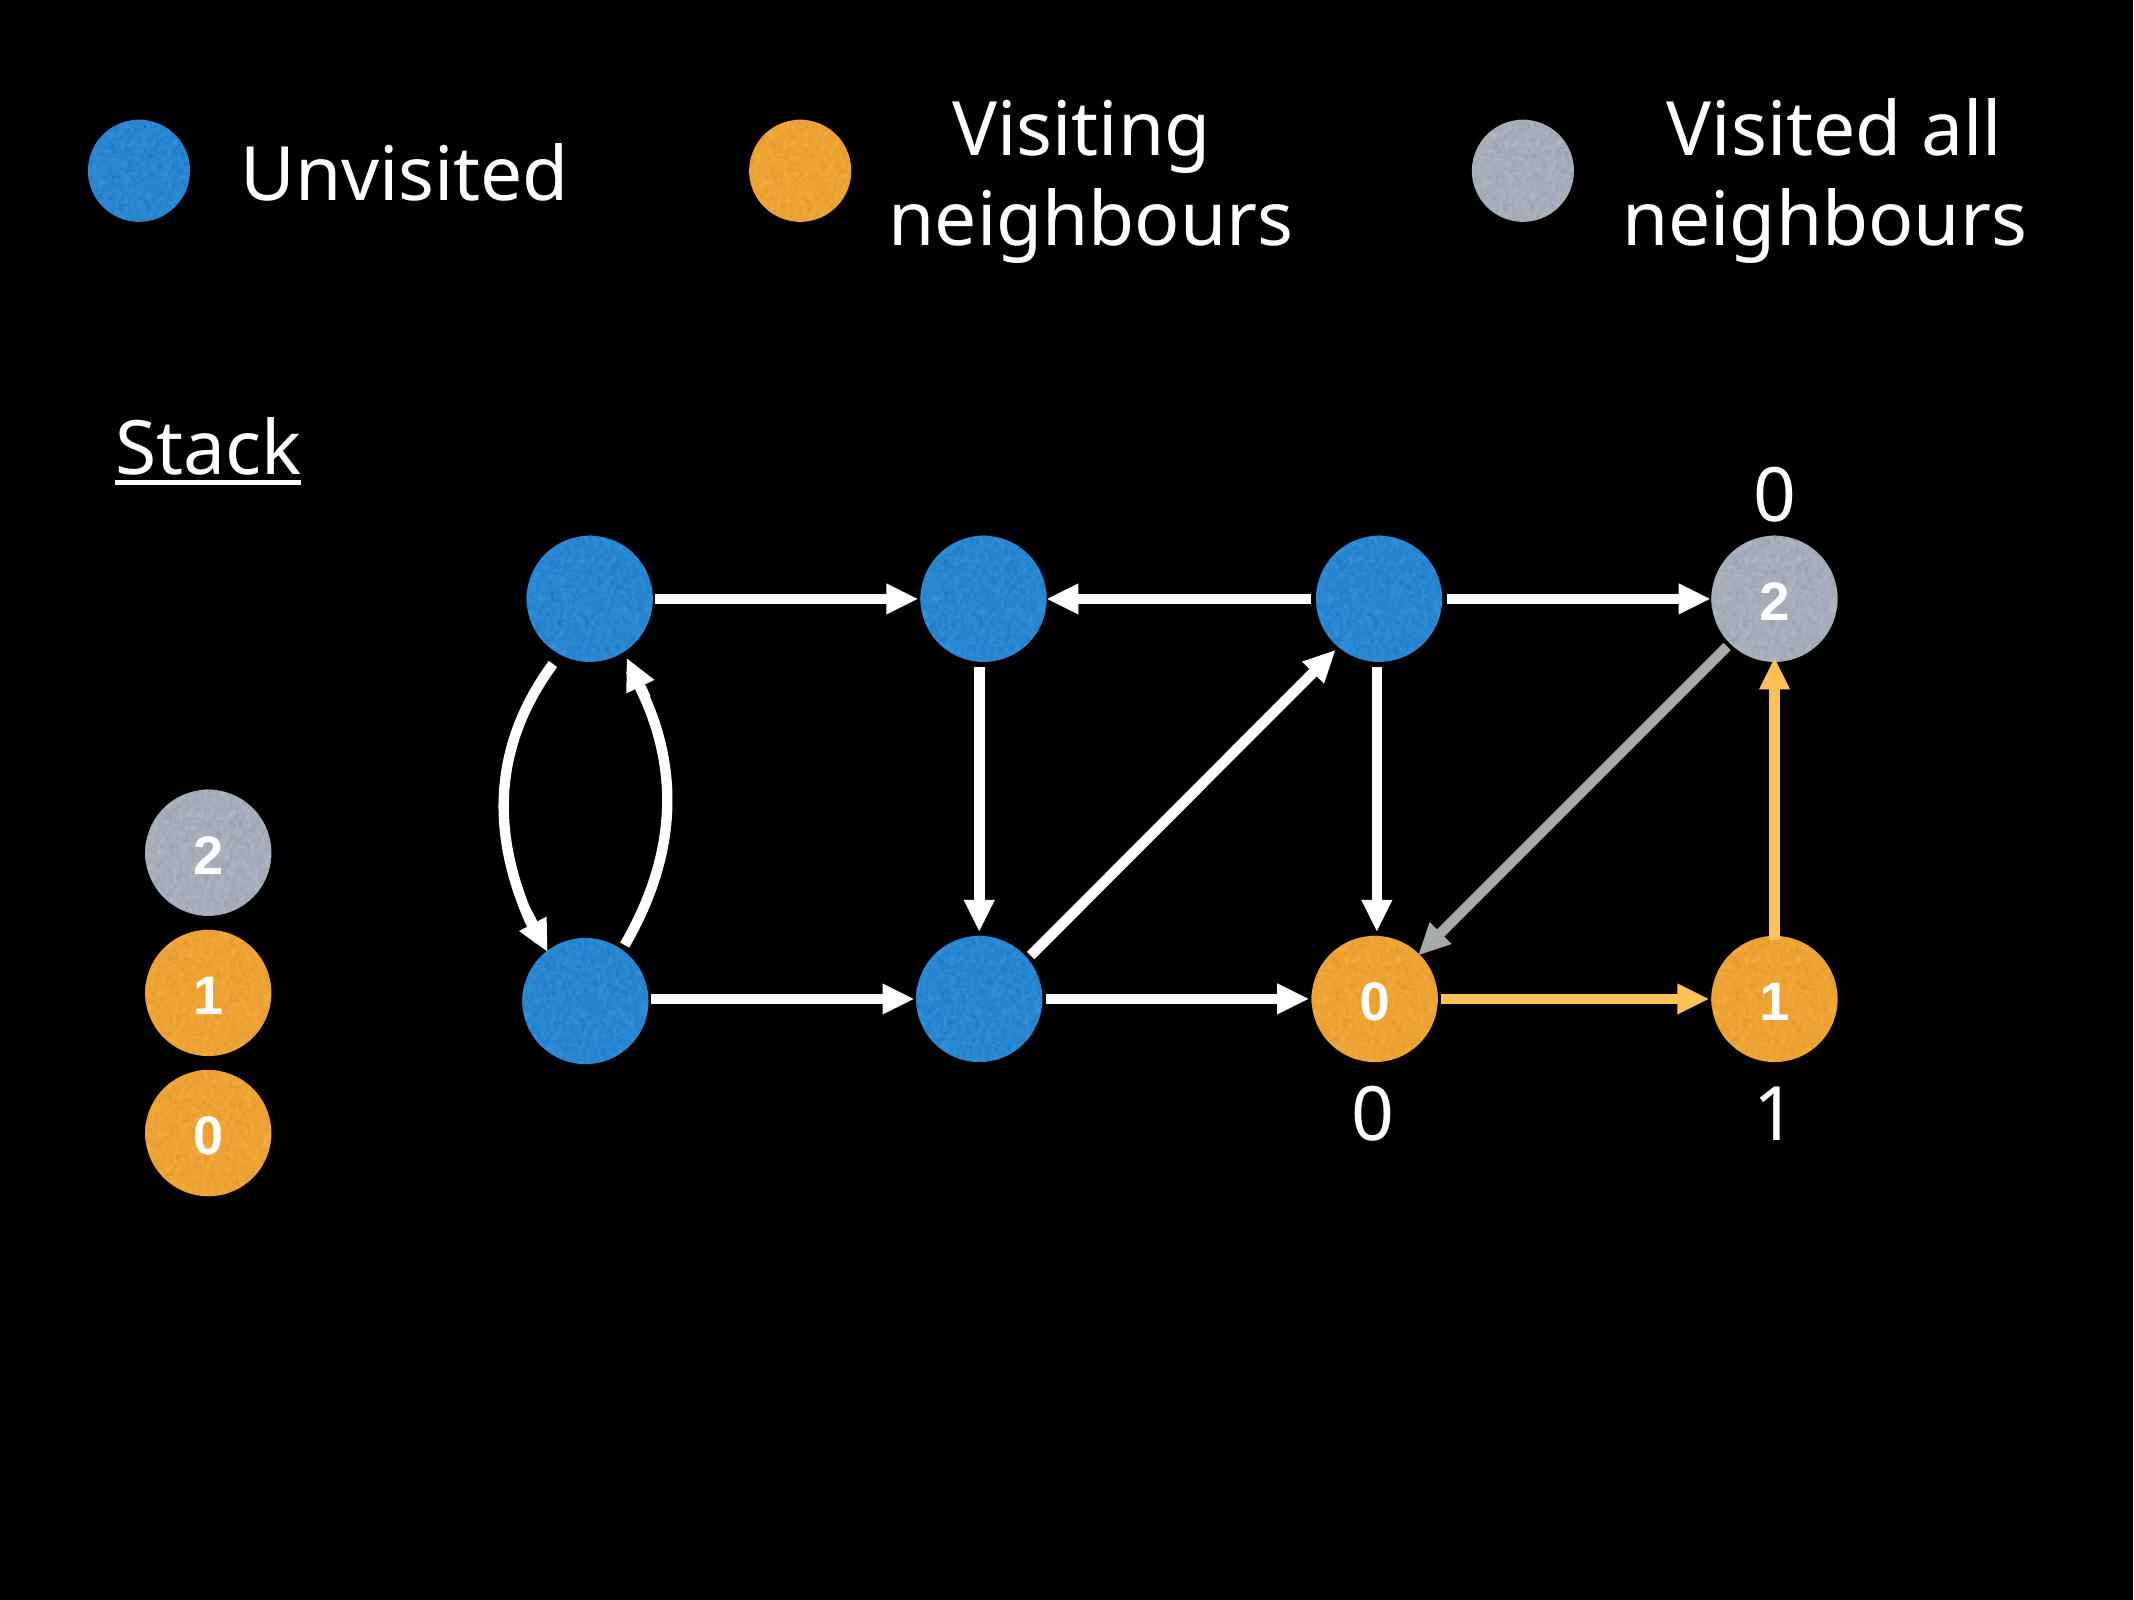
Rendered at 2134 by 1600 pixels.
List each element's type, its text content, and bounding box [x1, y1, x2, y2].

text_box 1 [145, 929, 272, 1057]
text_box Visiting neighbours [822, 72, 1340, 270]
text_box Unvisited [231, 117, 578, 225]
text_box Visited all neighbours [1613, 72, 2056, 270]
text_box 0 [1342, 1065, 1403, 1164]
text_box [498, 535, 1838, 1065]
text_box 2 [145, 789, 272, 916]
text_box [749, 119, 822, 222]
text_box [1471, 119, 1574, 222]
text_box 0 [145, 1070, 272, 1197]
text_box 1 [1745, 1065, 1805, 1164]
text_box [87, 119, 191, 222]
text_box 0 [1745, 438, 1805, 535]
text_box Stack [106, 391, 310, 498]
